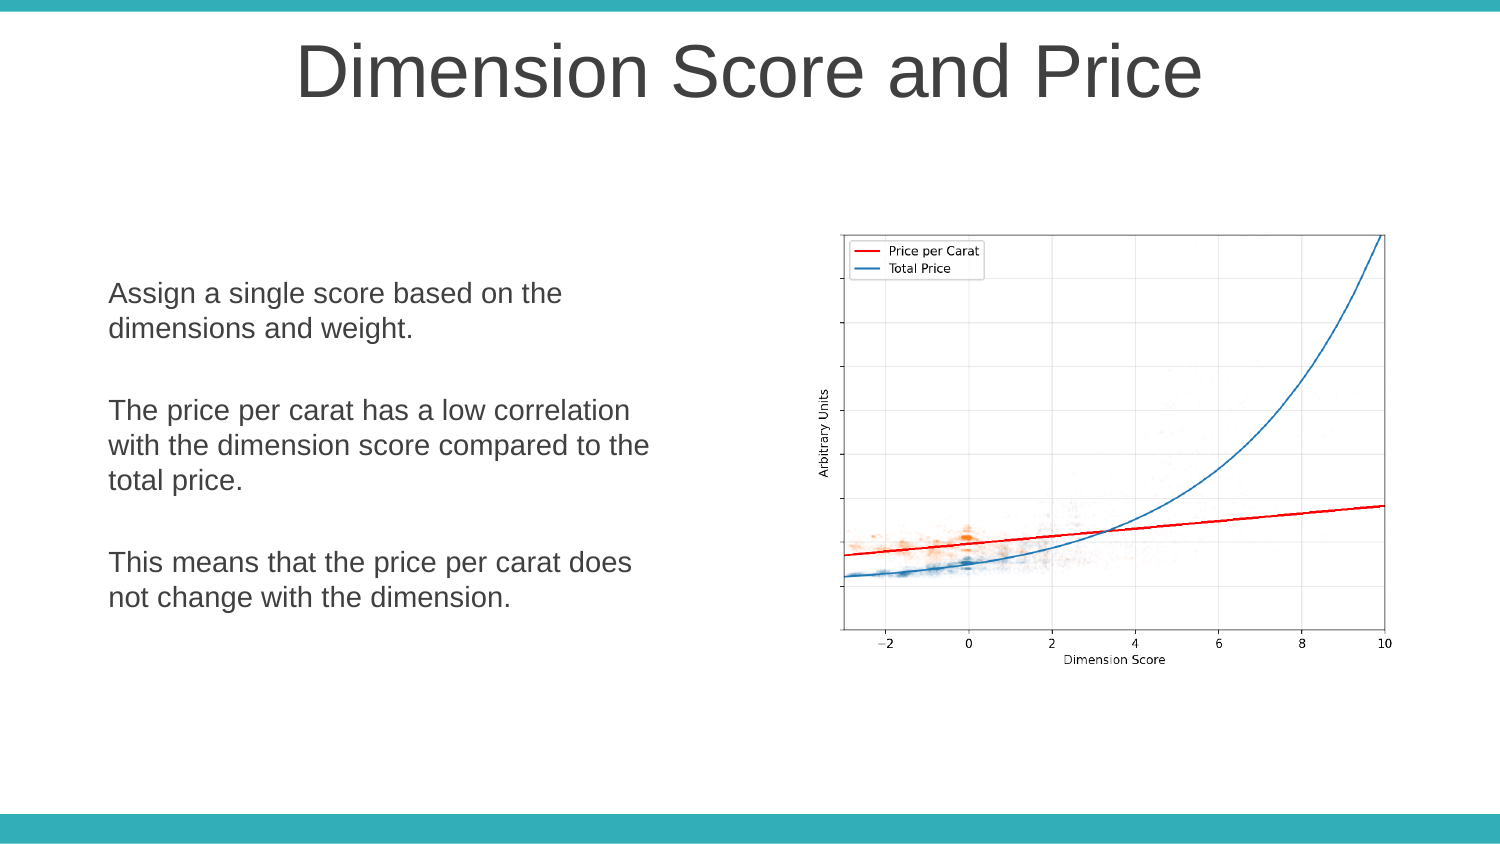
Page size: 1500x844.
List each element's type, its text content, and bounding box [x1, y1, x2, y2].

list Dimension Score and Price [0, 20, 1500, 115]
picture [810, 225, 1402, 676]
list Assign a single score based on the dimensions and weight. The price per carat has a low correlation with the dimension score compared to the total price. This means that the price per carat does not change with the dimension. [93, 219, 685, 669]
